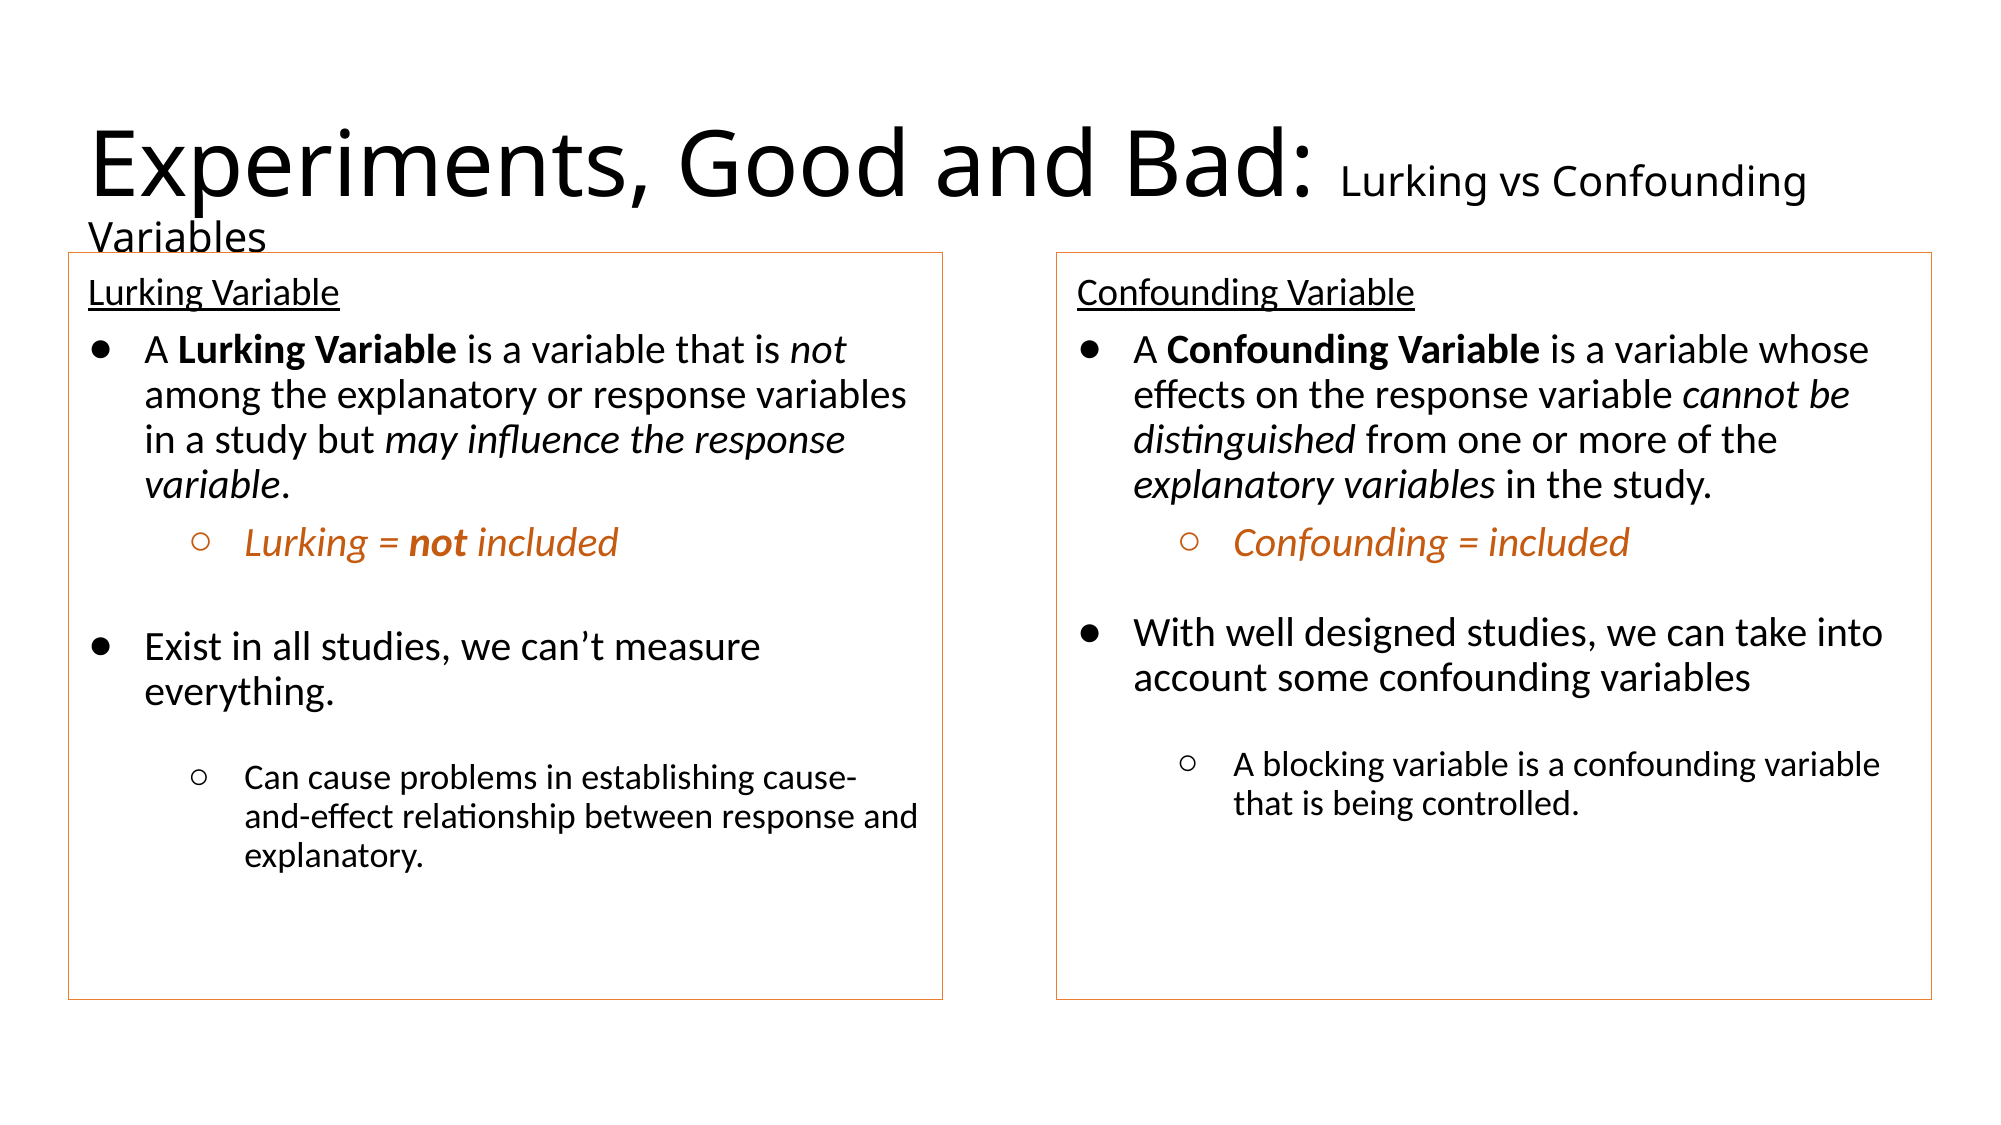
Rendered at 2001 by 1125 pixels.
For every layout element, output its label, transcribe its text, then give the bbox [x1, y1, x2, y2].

list Lurking Variable A Lurking Variable is a variable that is not among the explanatory or response variables in a study but may influence the response variable. Lurking = not included Exist in all studies, we can’t measure everything. Can cause problems in establishing cause-and-effect relationship between response and explanatory. [68, 252, 943, 1000]
list Confounding Variable A Confounding Variable is a variable whose effects on the response variable cannot be distinguished from one or more of the explanatory variables in the study. Confounding = included With well designed studies, we can take into account some confounding variables A blocking variable is a confounding variable that is being controlled. [1056, 252, 1932, 1000]
title Experiments, Good and Bad: Lurking vs Confounding Variables [68, 97, 1932, 223]
